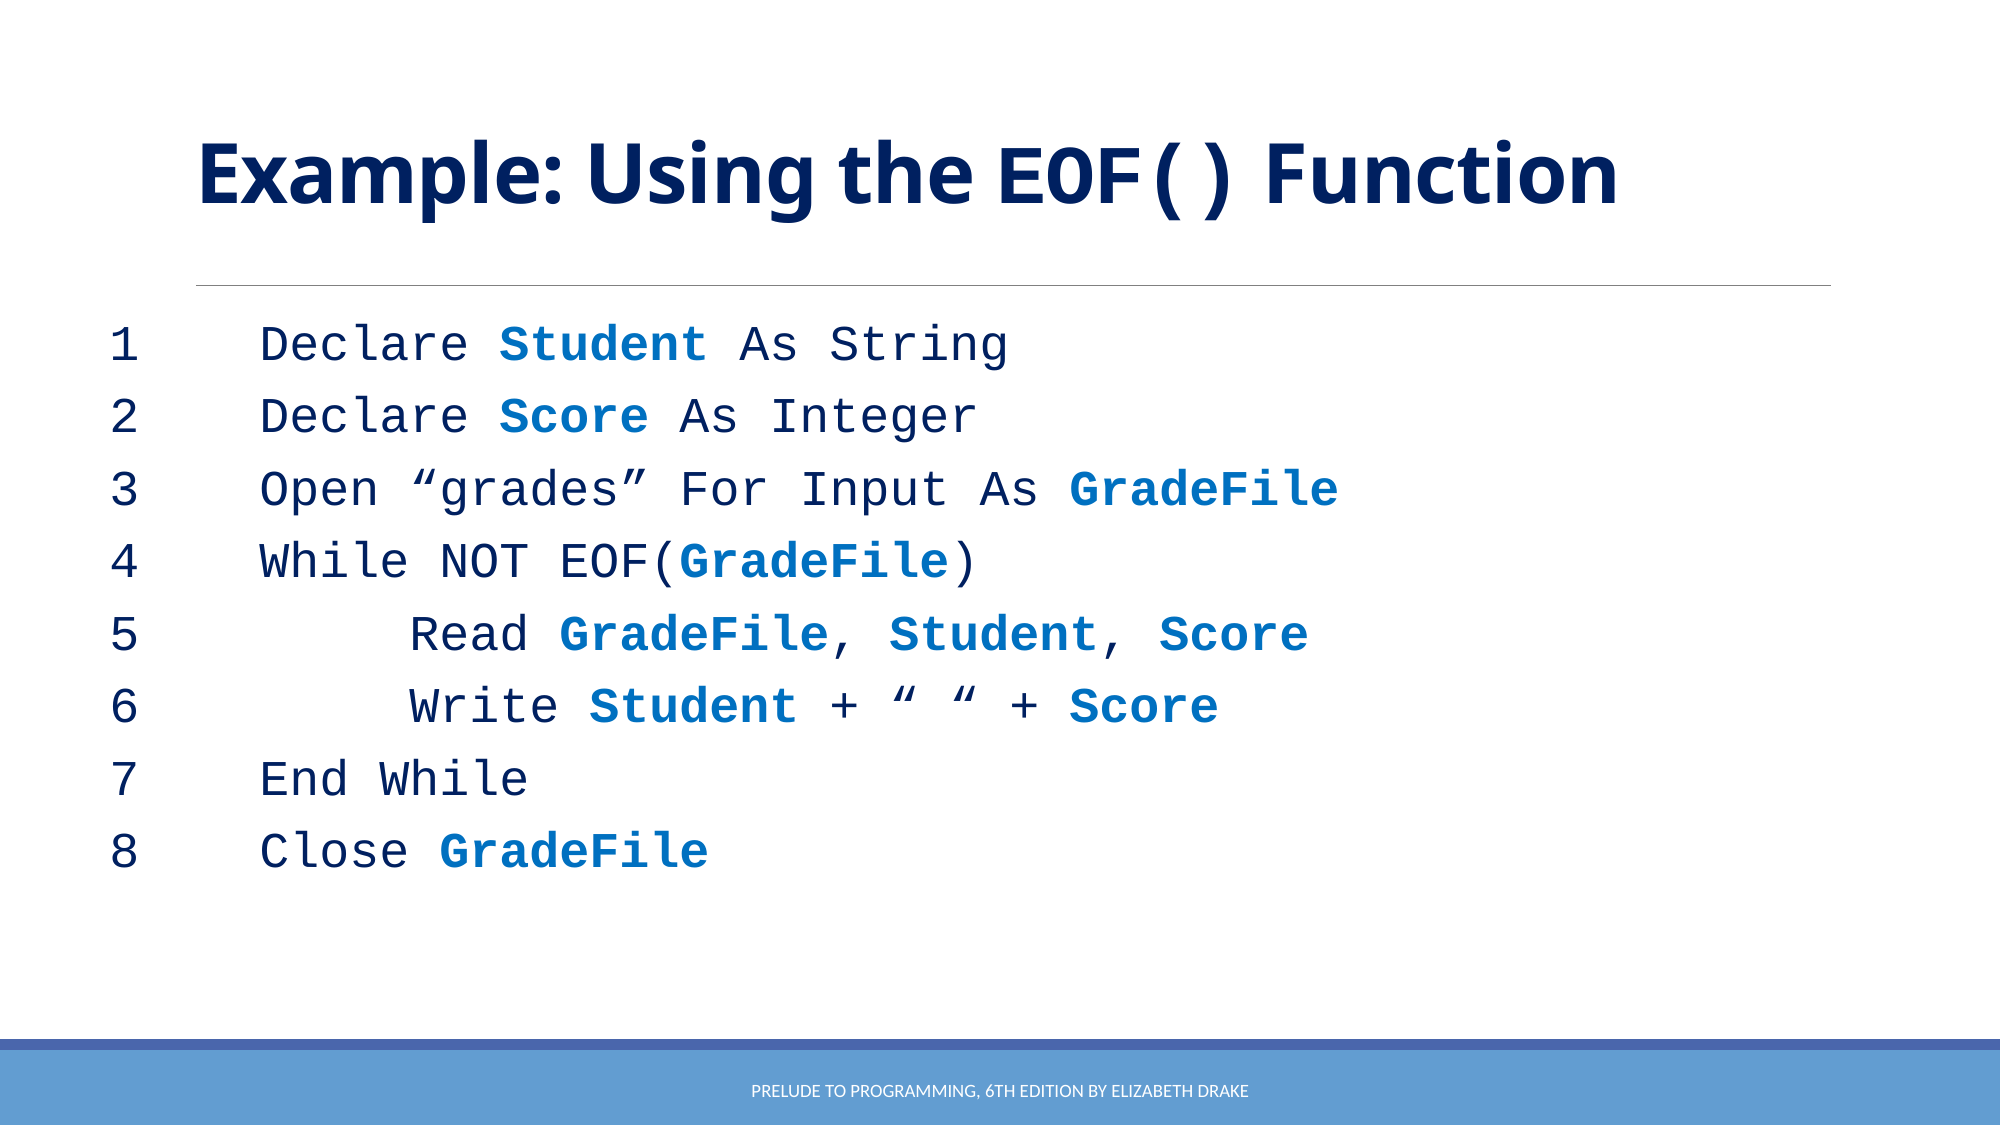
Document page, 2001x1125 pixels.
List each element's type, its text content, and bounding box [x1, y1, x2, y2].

footer Prelude to Programming, 6th edition by Elizabeth Drake [604, 1059, 1396, 1120]
title Example: Using the EOF() Function [180, 47, 1830, 228]
list 1 Declare Student As String 2 Declare Score As Integer 3 Open “grades” For Input As GradeFile 4 While NOT EOF(GradeFile) 5 Read GradeFile, Student, Score 6 Write Student + “ “ + Score 7 End While 8 Close GradeFile [109, 302, 1830, 963]
